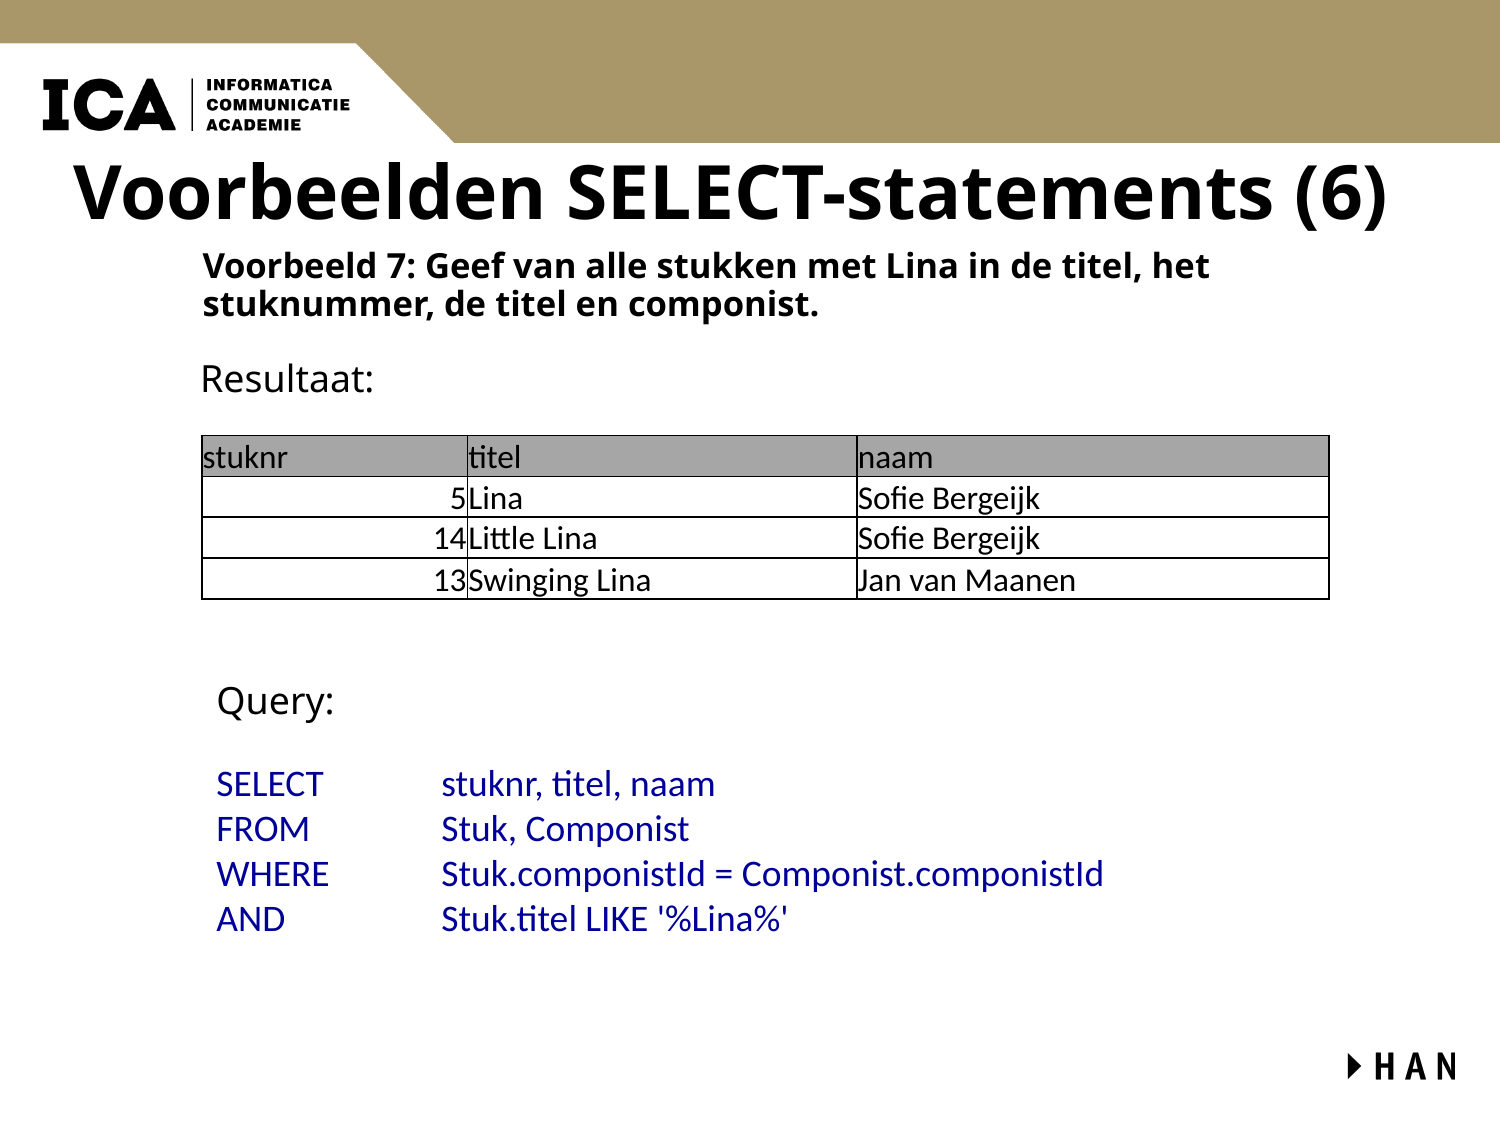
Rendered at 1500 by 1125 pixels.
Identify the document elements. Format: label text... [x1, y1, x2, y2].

list Voorbeeld 7: Geef van alle stukken met Lina in de titel, het stuknummer, de titel en componist. [187, 241, 1413, 332]
table_header naam [858, 436, 1328, 476]
table_header stuknr [203, 436, 467, 476]
table_cell Sofie Bergeijk [858, 477, 1328, 516]
text_box Query: [201, 669, 569, 724]
table_cell 14 [203, 518, 467, 557]
table_cell 5 [203, 477, 467, 516]
table_cell Jan van Maanen [858, 559, 1328, 598]
text_box SELECT stuknr, titel, naam FROM Stuk, Componist WHERE Stuk.componistId = Componist.componistId AND Stuk.titel LIKE '%Lina%' [201, 751, 1226, 946]
table_cell 13 [203, 559, 467, 598]
table_cell Swinging Lina [468, 559, 856, 598]
table_cell Sofie Bergeijk [858, 518, 1328, 557]
title Voorbeelden SELECT-statements (6) [58, 137, 1413, 246]
table_cell Lina [468, 477, 856, 516]
text_box Resultaat: [185, 347, 553, 402]
table_header titel [468, 436, 856, 476]
table_cell Little Lina [468, 518, 856, 557]
